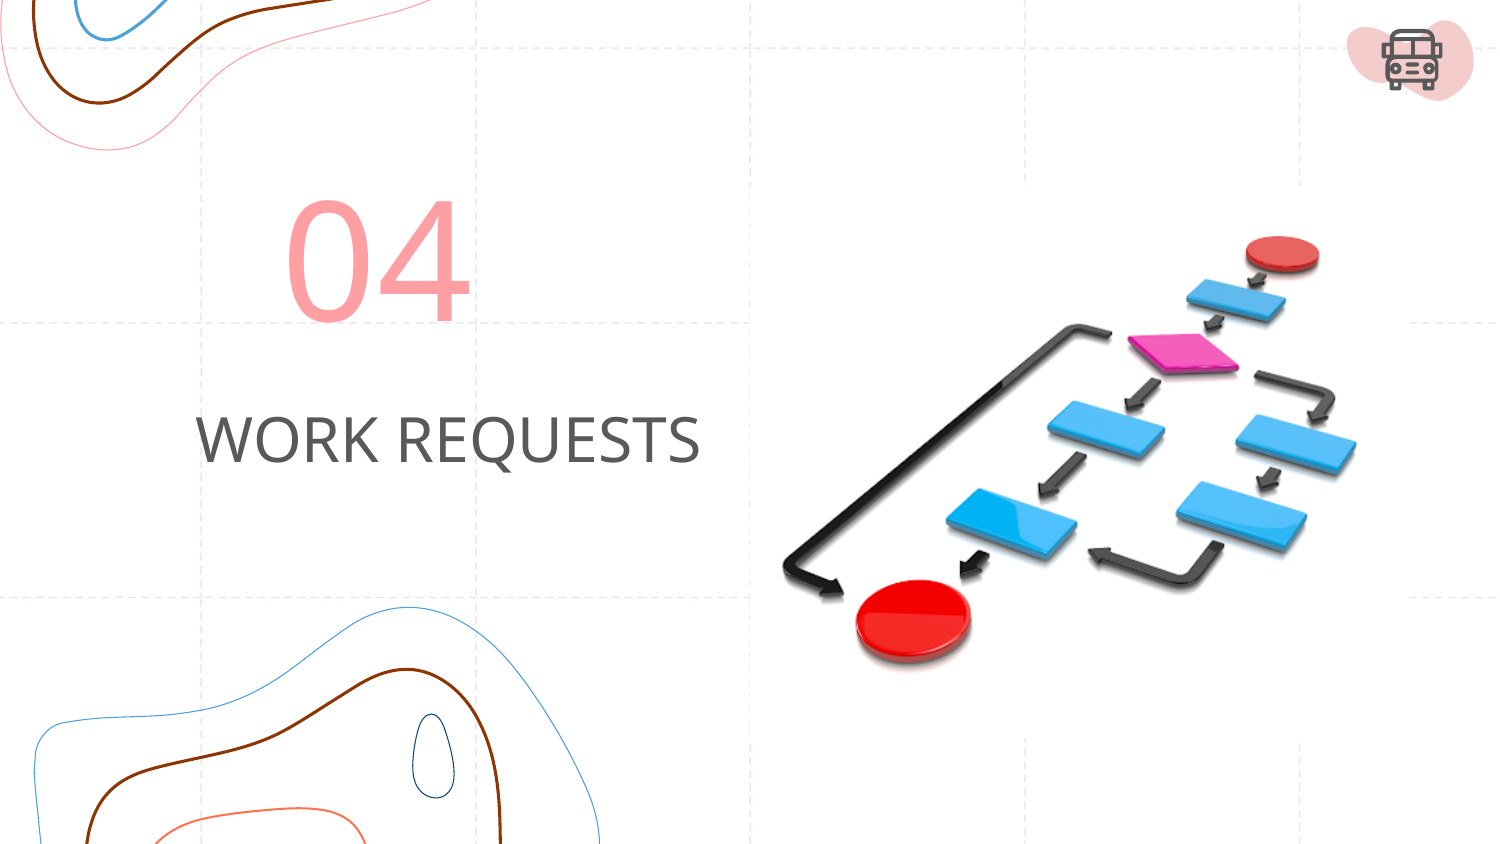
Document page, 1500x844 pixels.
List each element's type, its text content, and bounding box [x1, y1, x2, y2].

picture [749, 186, 1410, 740]
title WORK REQUESTS [88, 367, 744, 506]
title 04 [95, 166, 660, 344]
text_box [1381, 28, 1444, 91]
text_box [1428, 20, 1474, 101]
text_box [1346, 26, 1379, 83]
